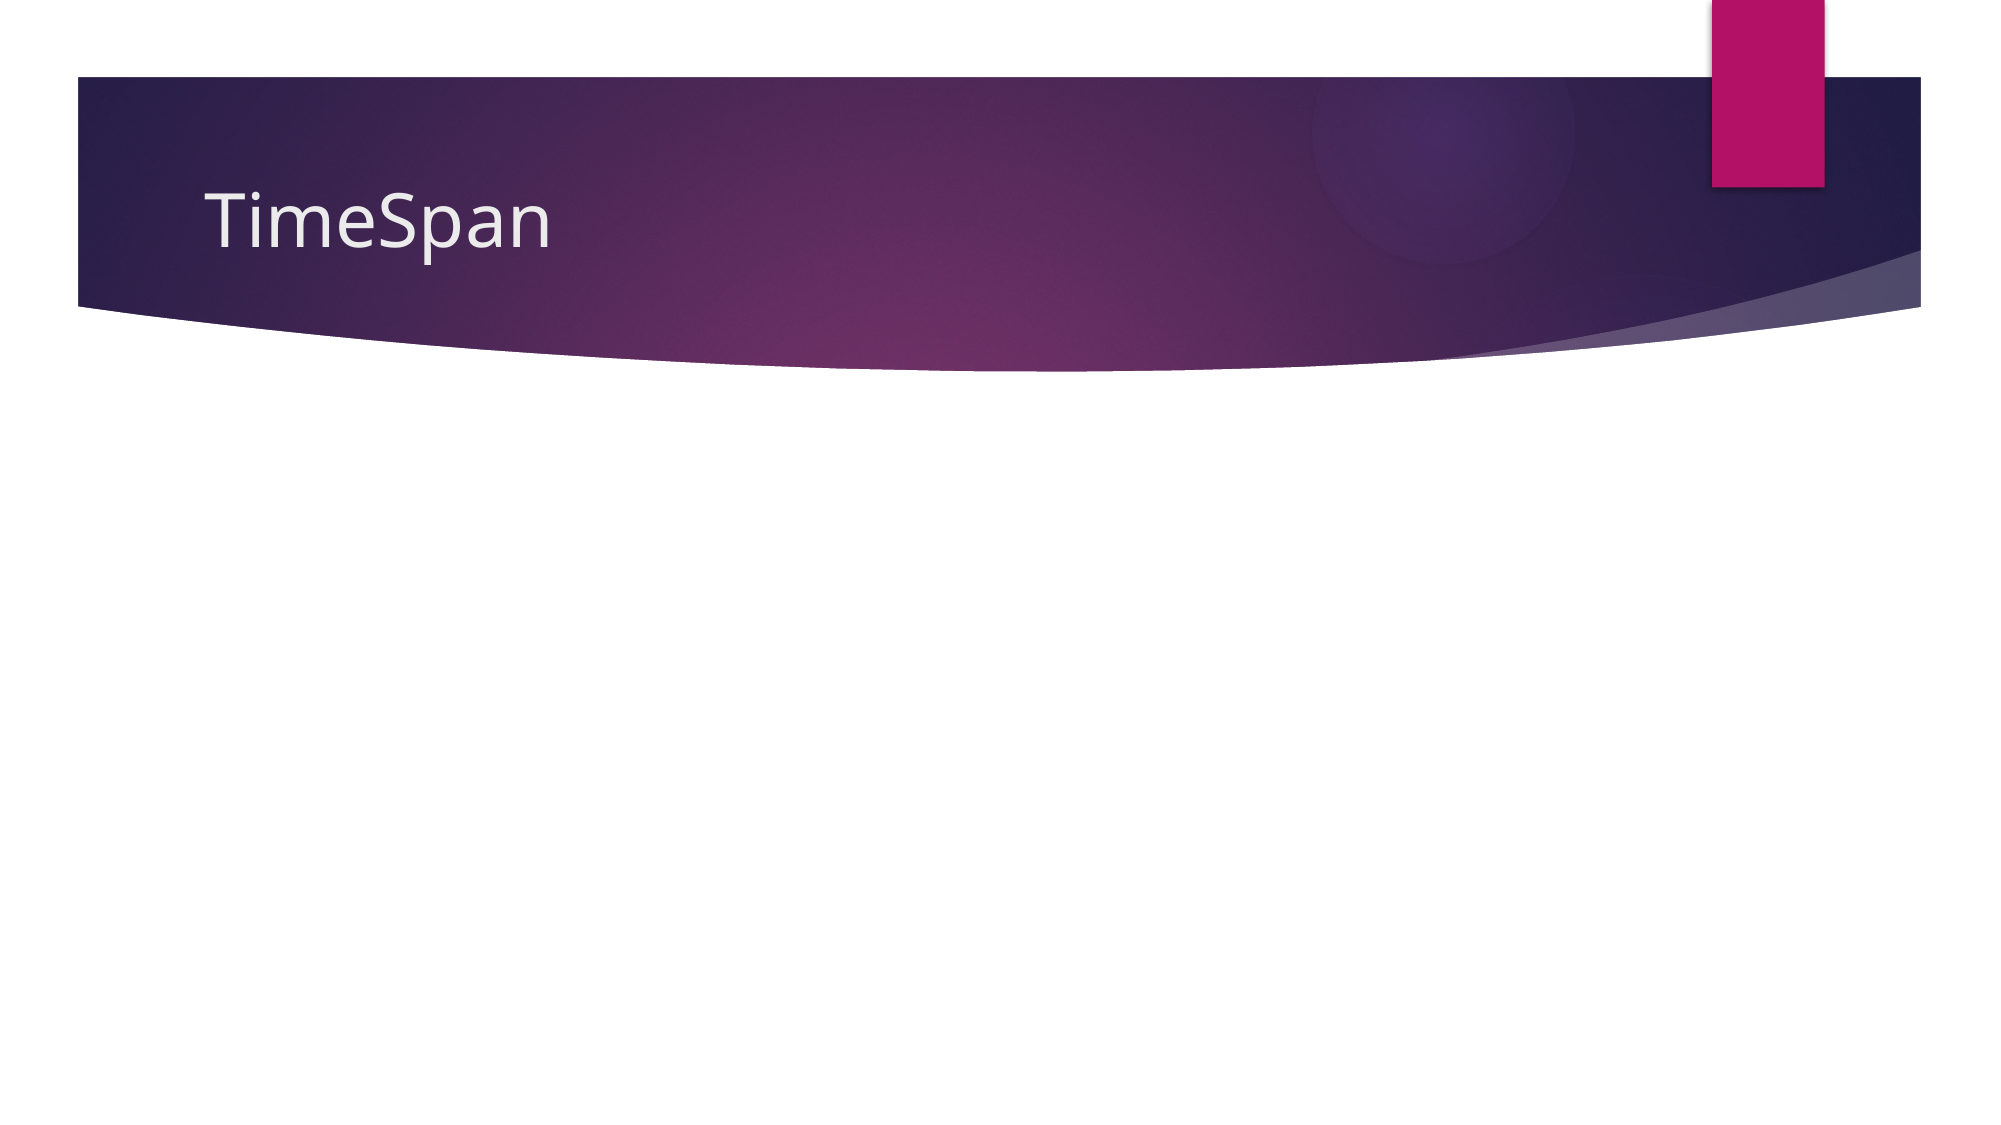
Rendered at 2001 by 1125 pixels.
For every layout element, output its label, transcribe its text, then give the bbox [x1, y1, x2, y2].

title TimeSpan [189, 159, 1627, 276]
